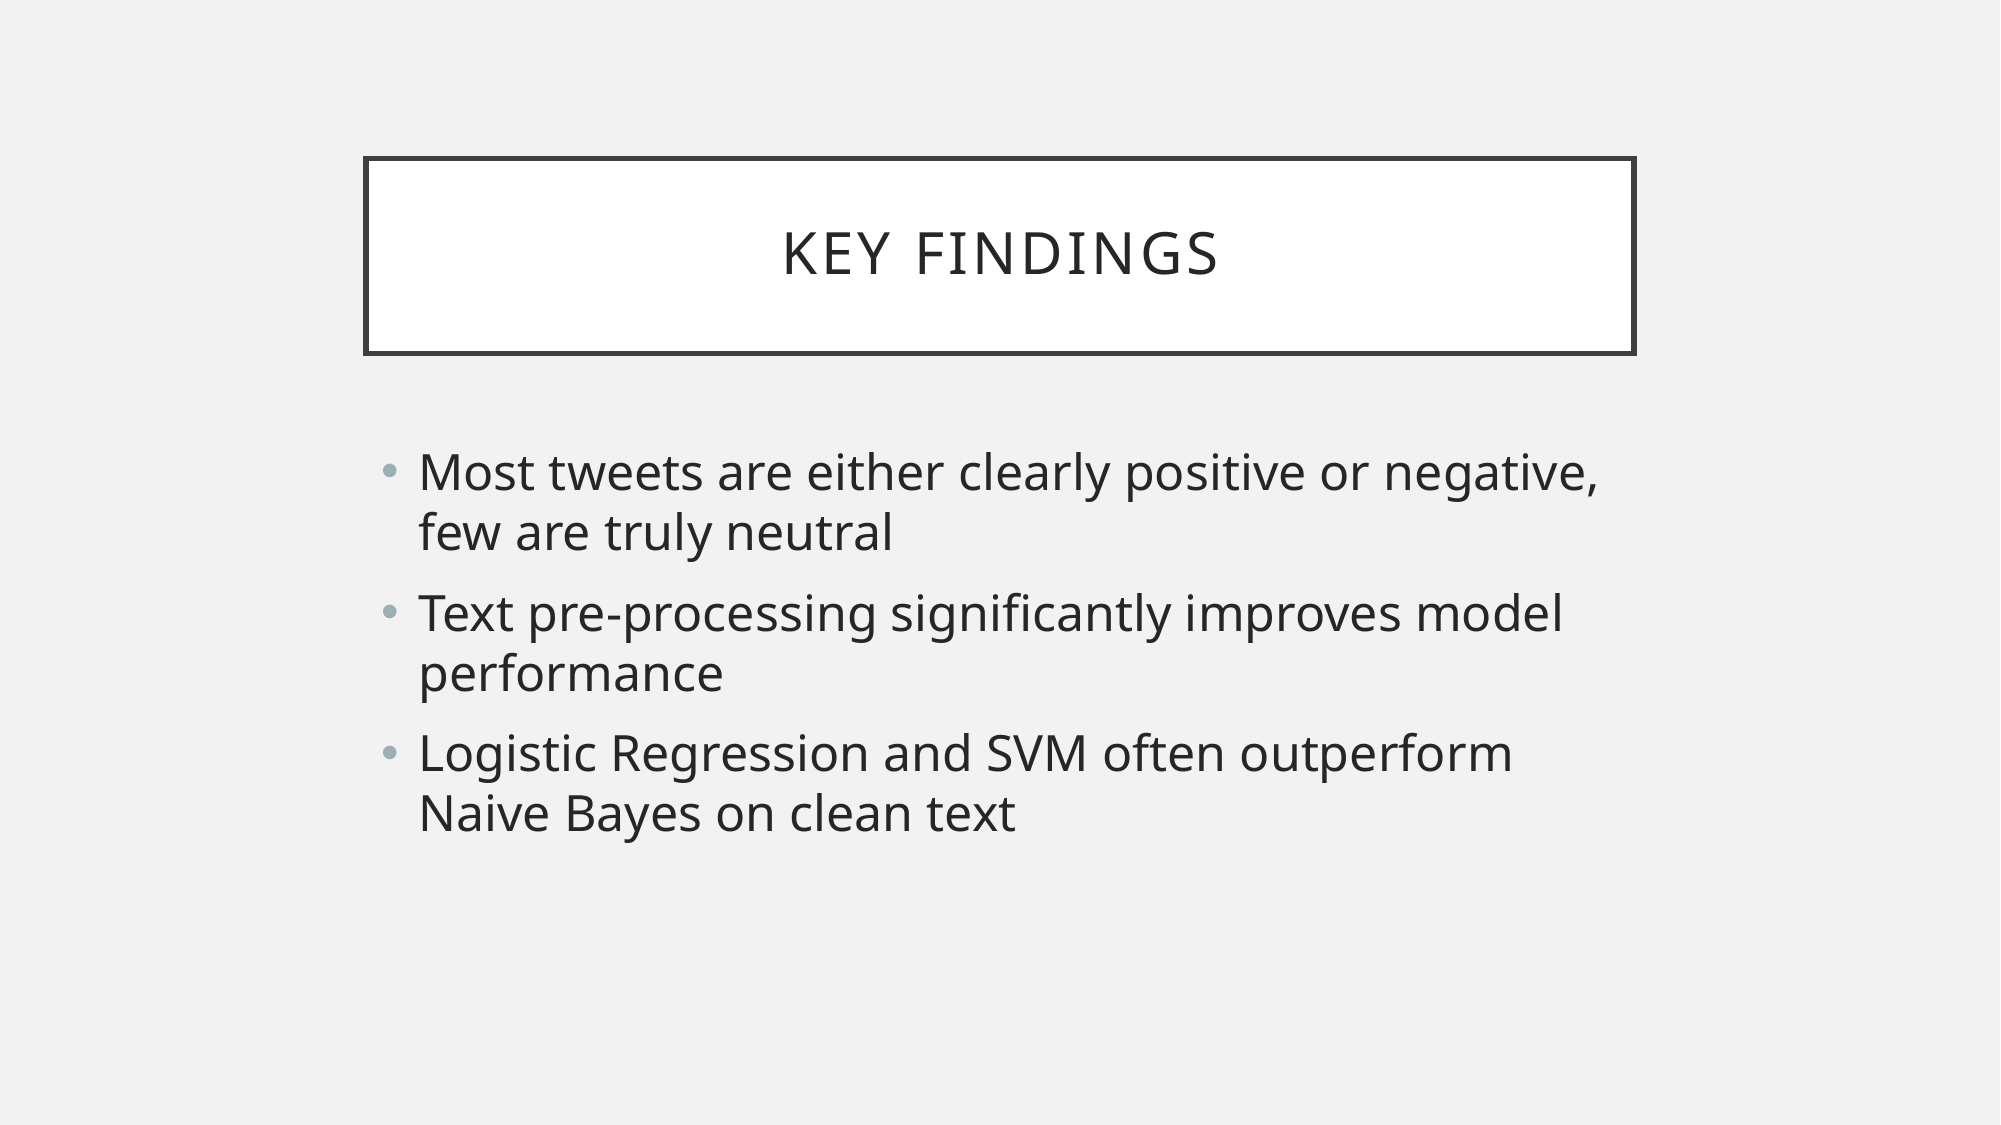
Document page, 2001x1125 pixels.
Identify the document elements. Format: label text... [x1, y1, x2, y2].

list Most tweets are either clearly positive or negative, few are truly neutral Text pre-processing significantly improves model performance Logistic Regression and SVM often outperform Naive Bayes on clean text [366, 432, 1634, 942]
title Key Findings [363, 156, 1637, 356]
